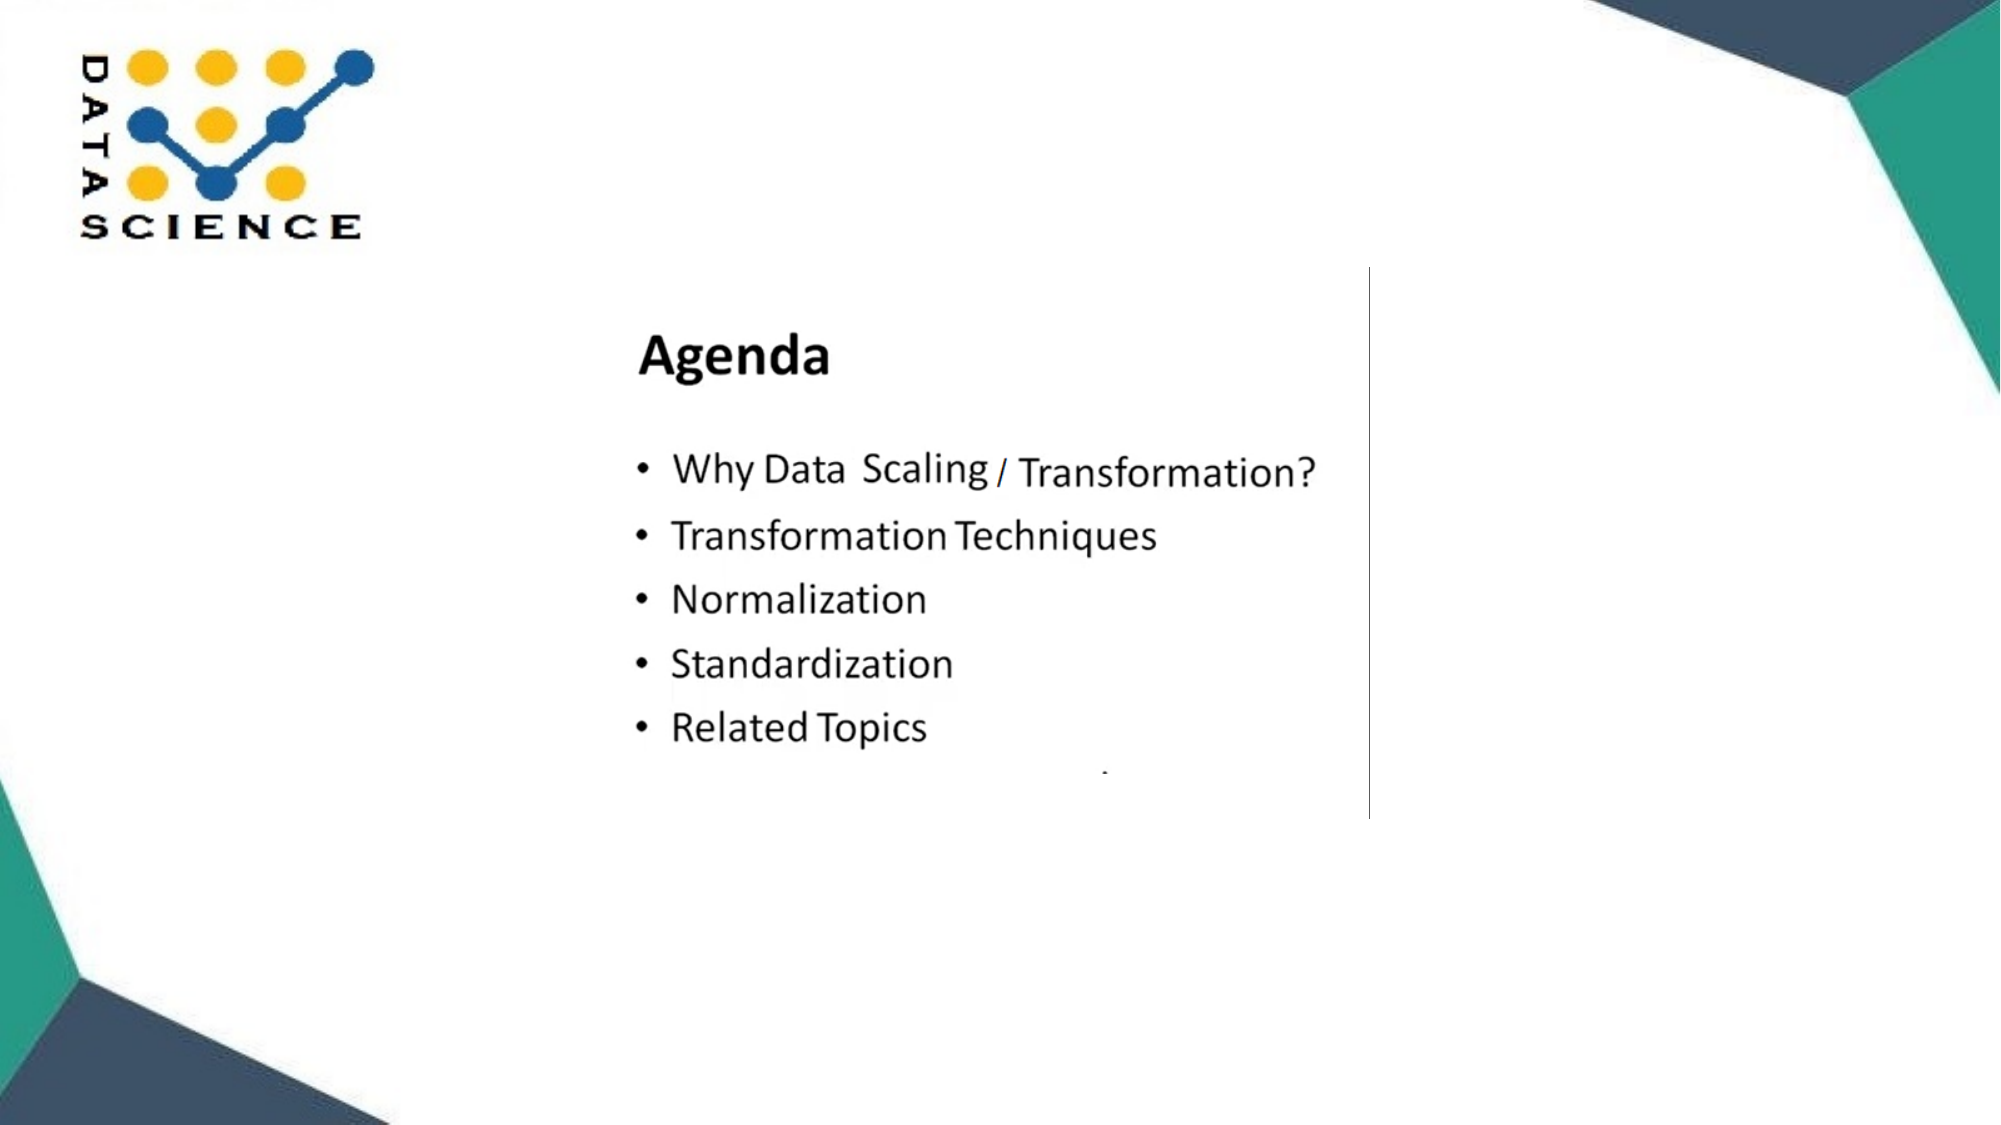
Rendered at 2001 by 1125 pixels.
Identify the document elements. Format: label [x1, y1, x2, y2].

text_box [533, 267, 1370, 819]
picture [0, 0, 2001, 1125]
